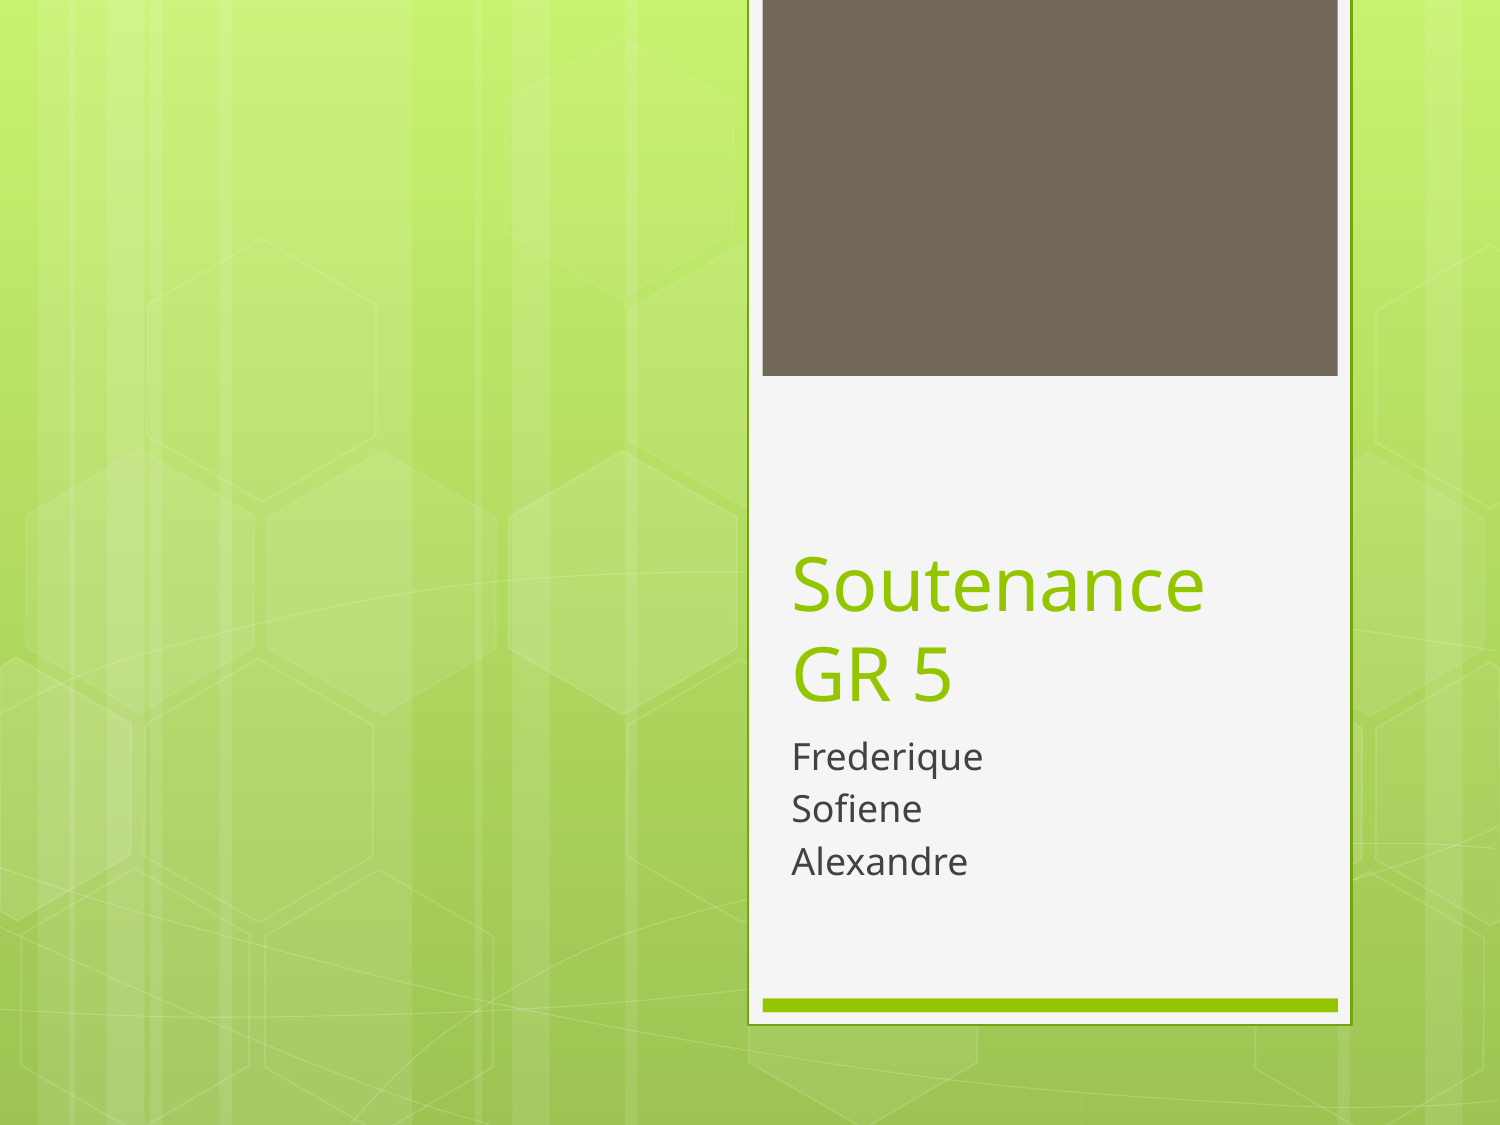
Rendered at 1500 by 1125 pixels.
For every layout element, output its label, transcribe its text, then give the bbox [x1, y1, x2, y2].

title Soutenance GR 5 [776, 444, 1320, 724]
subtitle Frederique Sofiene Alexandre [776, 725, 1320, 933]
